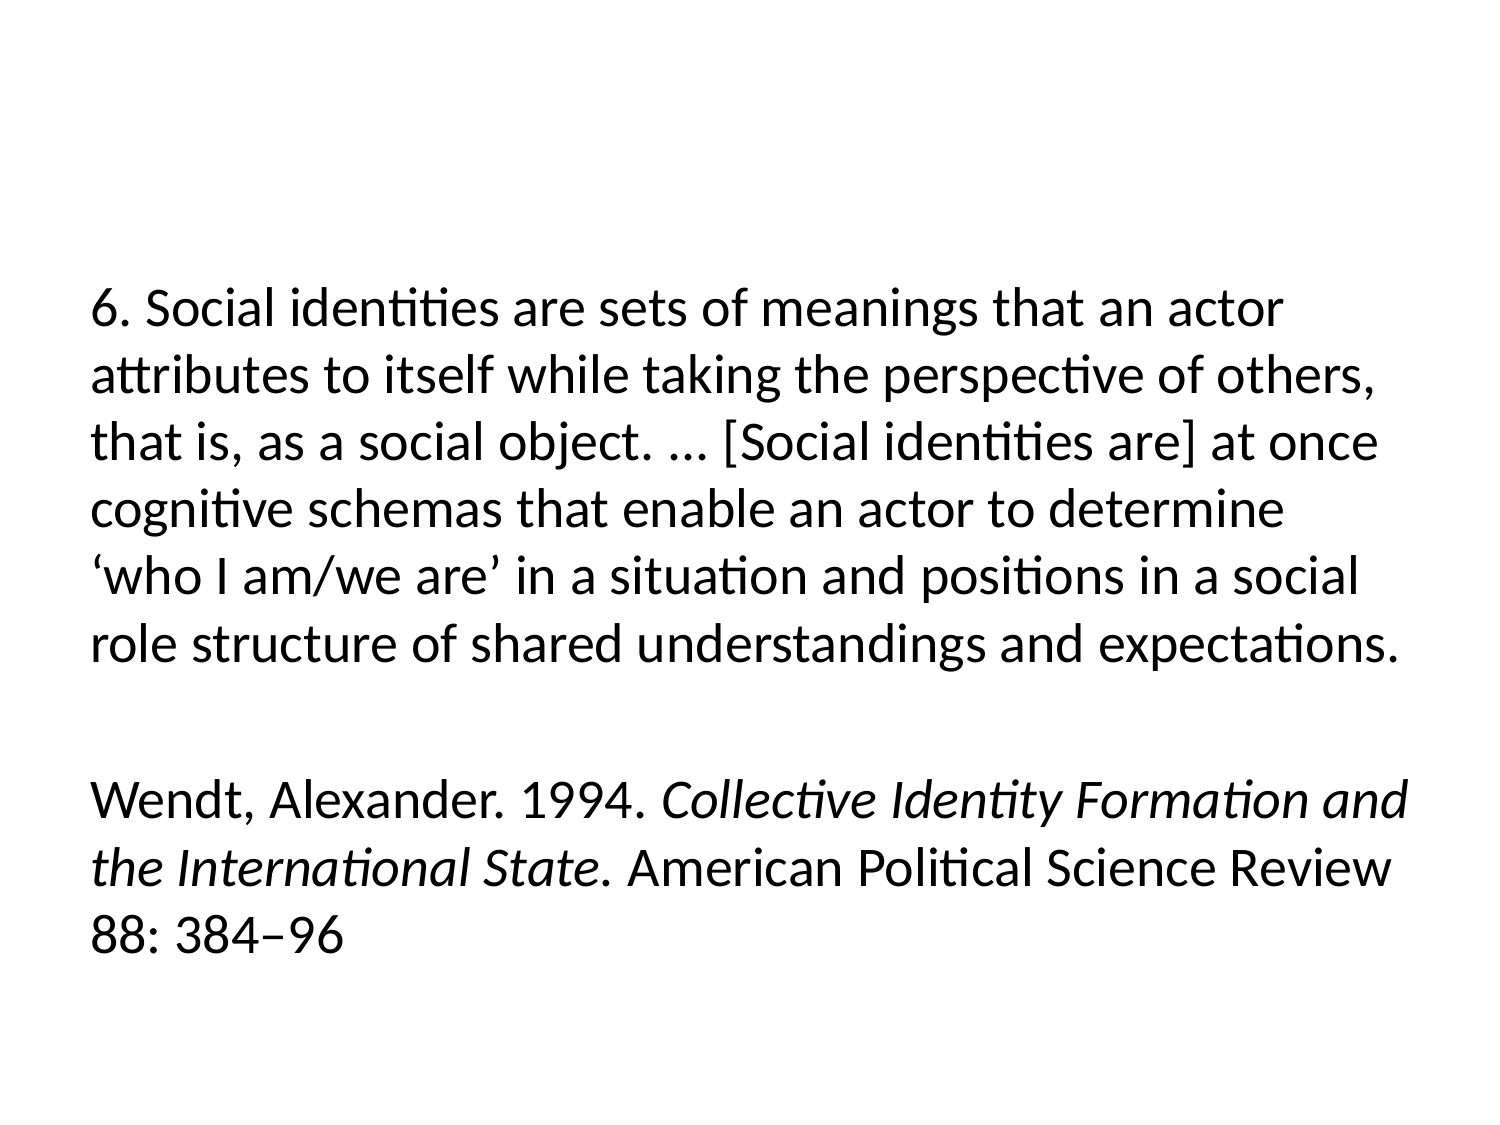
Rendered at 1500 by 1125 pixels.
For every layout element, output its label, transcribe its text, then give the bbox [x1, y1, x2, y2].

list 6. Social identities are sets of meanings that an actor attributes to itself while taking the perspective of others, that is, as a social object. ... [Social identities are] at once cognitive schemas that enable an actor to determine ‘who I am/we are’ in a situation and positions in a social role structure of shared understandings and expectations. Wendt, Alexander. 1994. Collective Identity Formation and the International State. American Political Science Review 88: 384–96 [75, 262, 1425, 1005]
